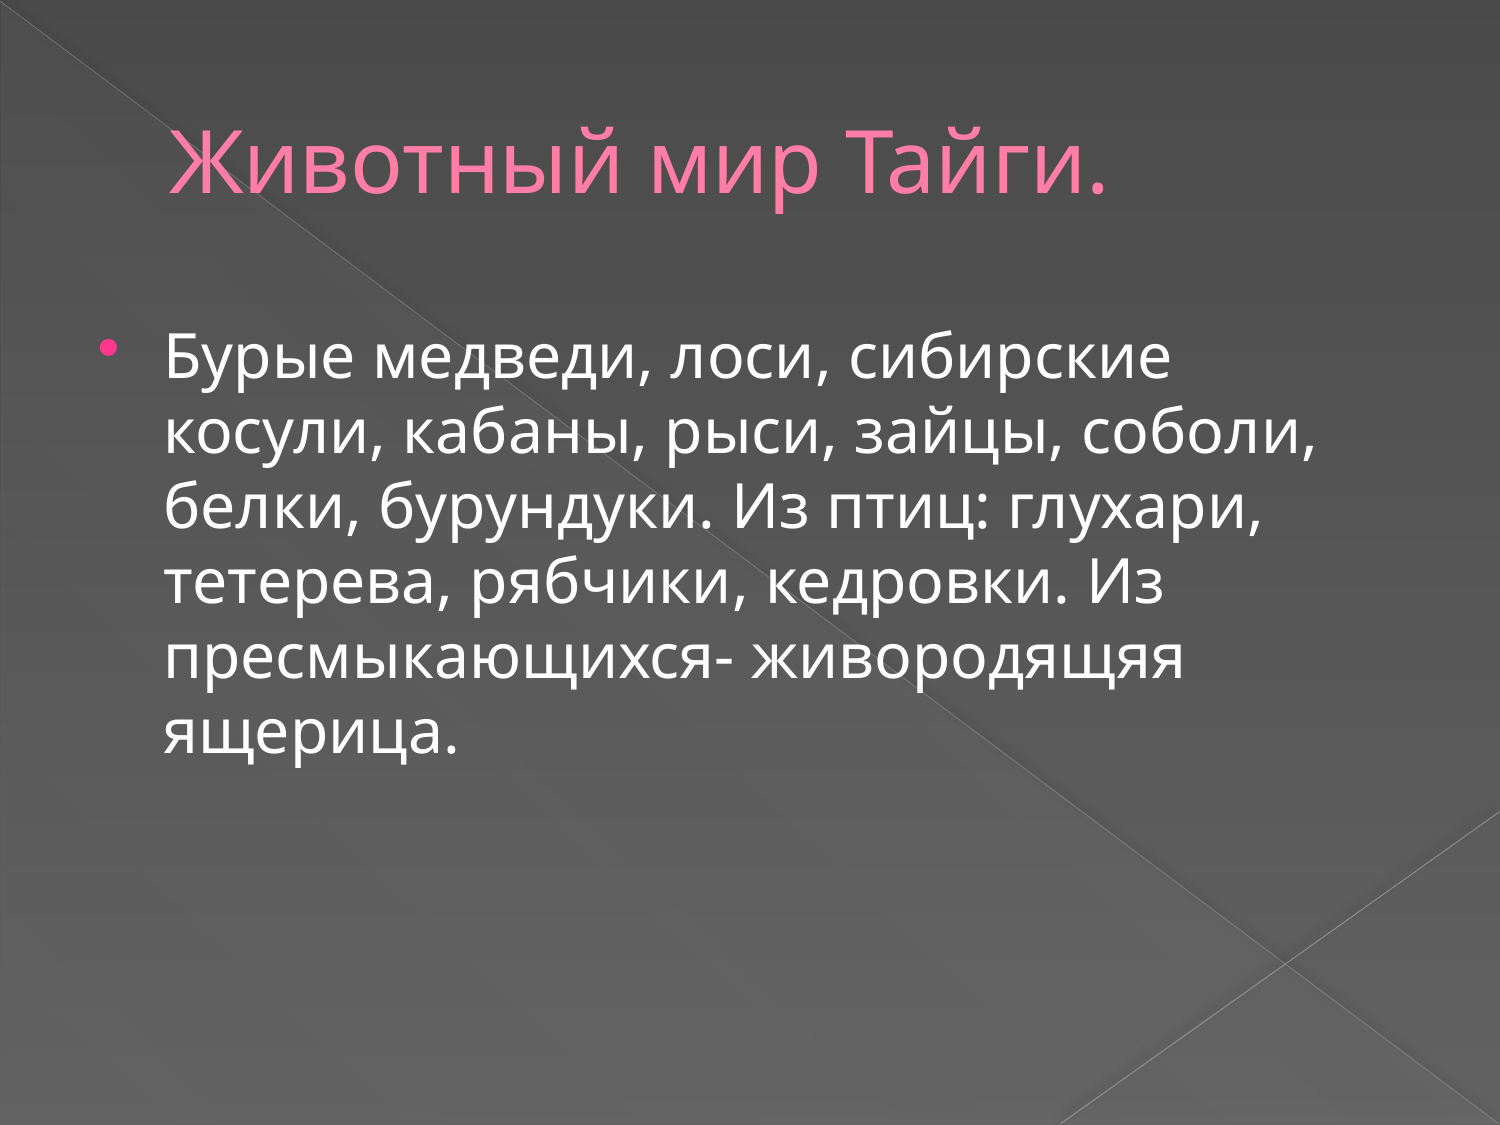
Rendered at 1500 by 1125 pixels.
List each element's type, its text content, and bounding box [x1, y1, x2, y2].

list Бурые медведи, лоси, сибирские косули, кабаны, рыси, зайцы, соболи, белки, бурундуки. Из птиц: глухари, тетерева, рябчики, кедровки. Из пресмыкающихся- живородящяя ящерица. [75, 308, 1425, 1059]
title Животный мир Тайги. [75, 43, 1425, 274]
